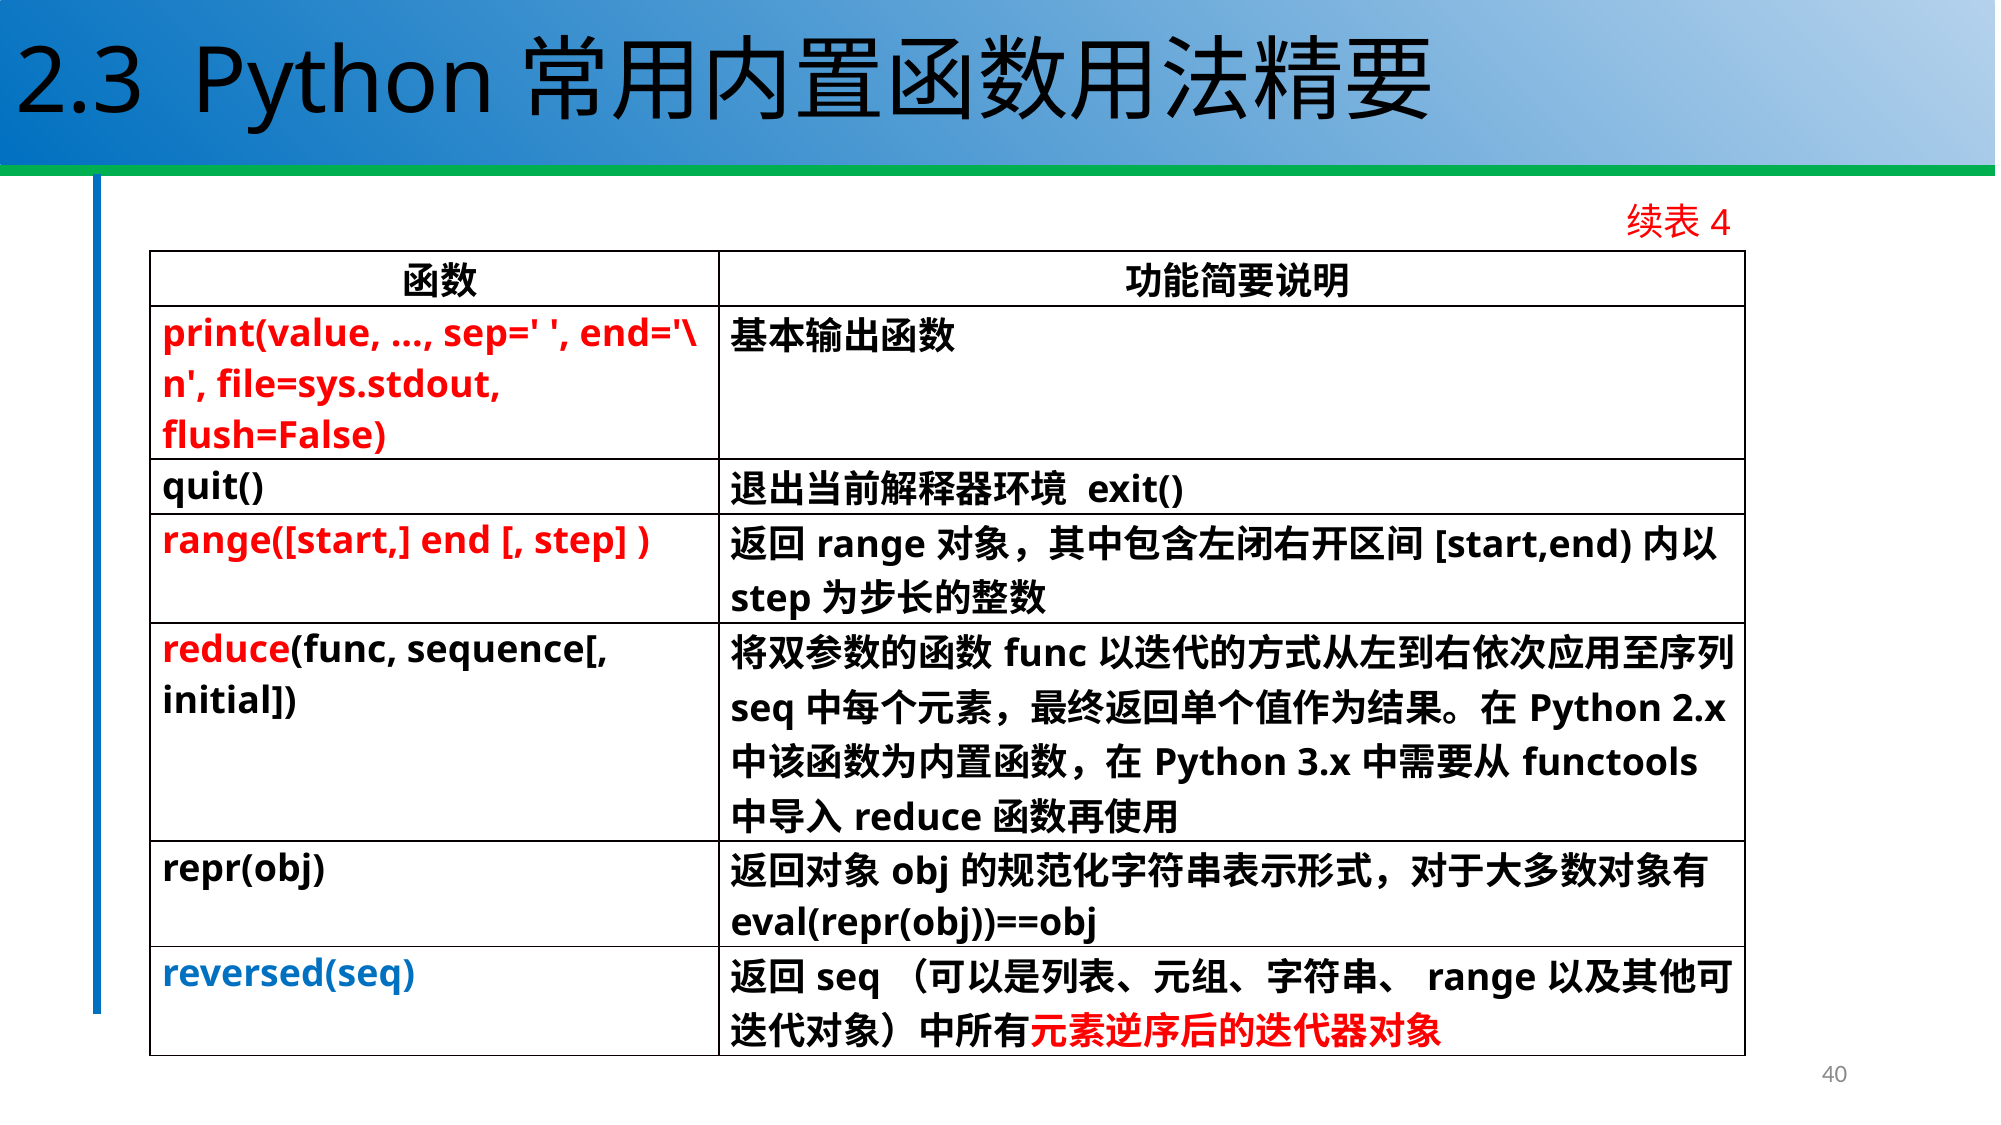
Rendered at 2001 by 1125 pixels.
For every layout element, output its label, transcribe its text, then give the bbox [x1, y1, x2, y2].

table_cell print(value, ..., sep=' ', end='\n', file=sys.stdout, flush=False) [151, 307, 718, 458]
text_box 续表4 [1529, 190, 1746, 251]
table_cell 返回seq（可以是列表、元组、字符串、range以及其他可迭代对象）中所有元素逆序后的迭代器对象 [720, 947, 1744, 1055]
table_cell repr(obj) [151, 842, 718, 946]
table_cell quit() [151, 460, 718, 513]
table_cell 基本输出函数 [720, 307, 1744, 458]
table_cell range([start,] end [, step] ) [151, 515, 718, 622]
table_cell reversed(seq) [151, 947, 718, 1055]
title 2.3 Python常用内置函数用法精要 [0, 0, 1995, 165]
slide_number 40 [1412, 1042, 1863, 1103]
table_cell 返回对象obj的规范化字符串表示形式，对于大多数对象有eval(repr(obj))==obj [720, 842, 1744, 946]
table_header 函数 [151, 252, 718, 305]
table_cell 返回range对象，其中包含左闭右开区间[start,end)内以step为步长的整数 [720, 515, 1744, 622]
table_header 功能简要说明 [720, 252, 1744, 305]
table_cell reduce(func, sequence[, initial]) [151, 624, 718, 840]
table_cell 退出当前解释器环境 exit() [720, 460, 1744, 513]
table_cell 将双参数的函数func以迭代的方式从左到右依次应用至序列seq中每个元素，最终返回单个值作为结果。在Python 2.x中该函数为内置函数，在Python 3.x中需要从functools中导入reduce函数再使用 [720, 624, 1744, 840]
